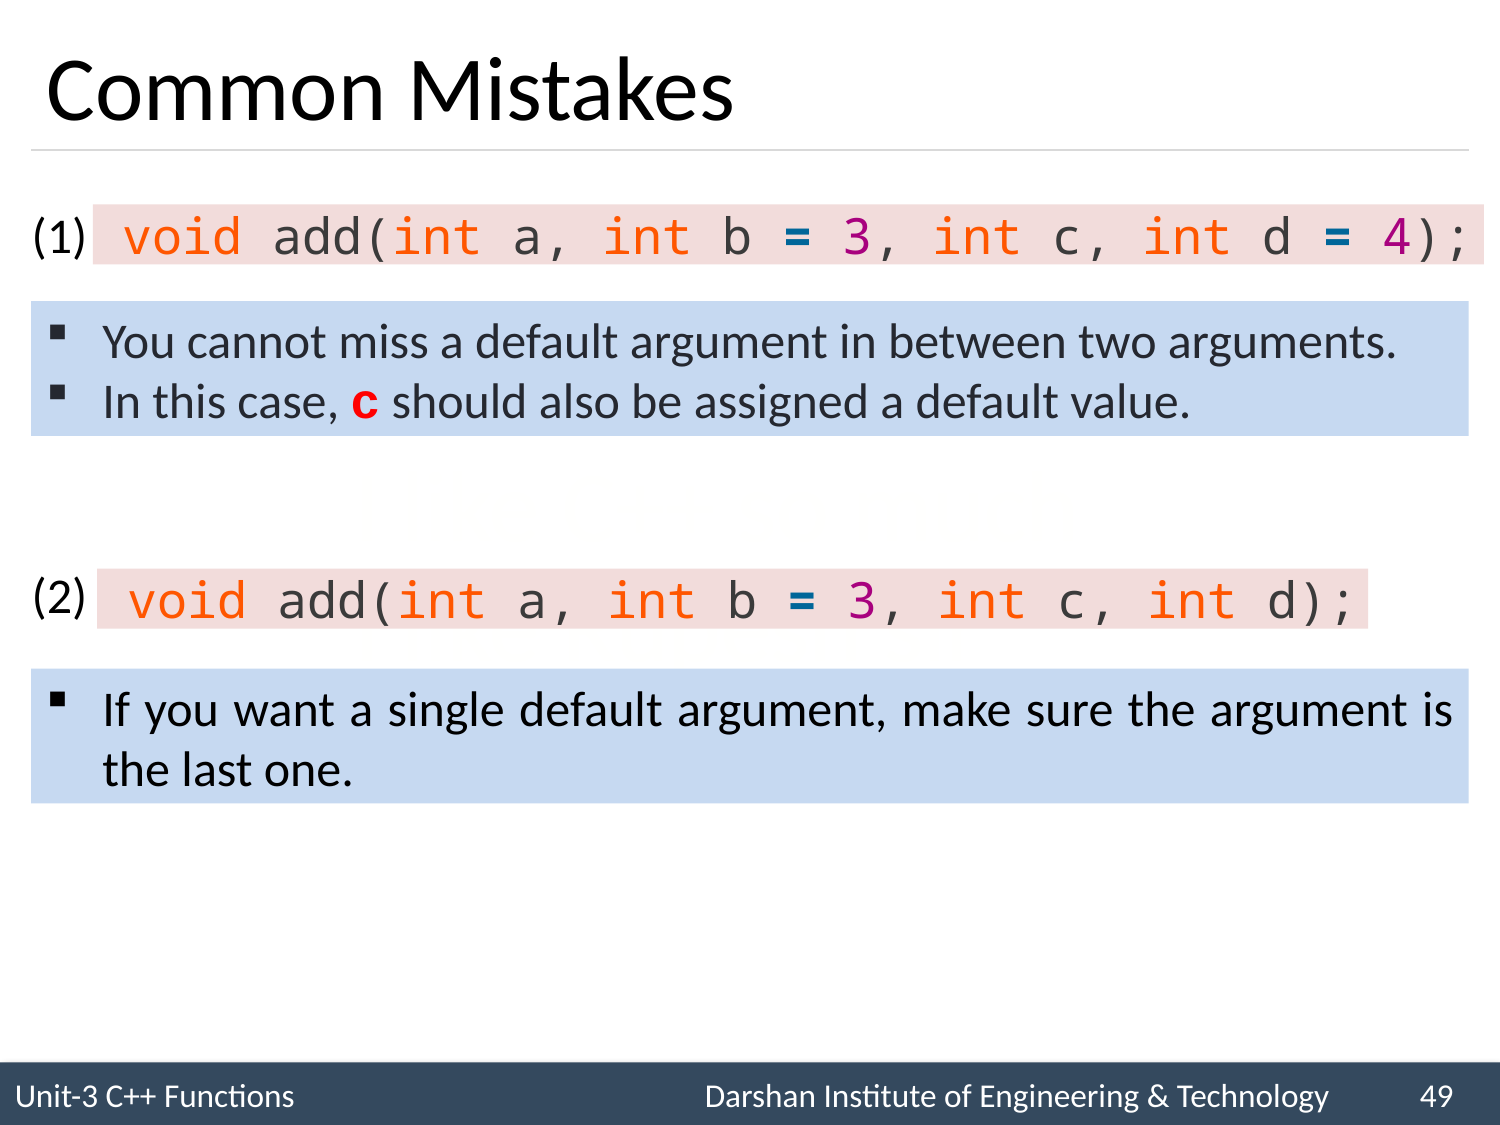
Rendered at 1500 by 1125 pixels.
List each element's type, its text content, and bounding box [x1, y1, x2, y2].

title Common Mistakes [31, 17, 1469, 150]
text_box If you want a single default argument, make sure the argument is the last one. [31, 668, 1469, 804]
text_box (2) [16, 555, 123, 631]
text_box void add(int a, int b = 3, int c, int d = 4); [123, 204, 1484, 265]
text_box You cannot miss a default argument in between two arguments. In this case, c should also be assigned a default value. [31, 301, 1469, 436]
text_box void add(int a, int b = 3, int c, int d); [123, 568, 1369, 629]
text_box (1) [16, 196, 123, 272]
